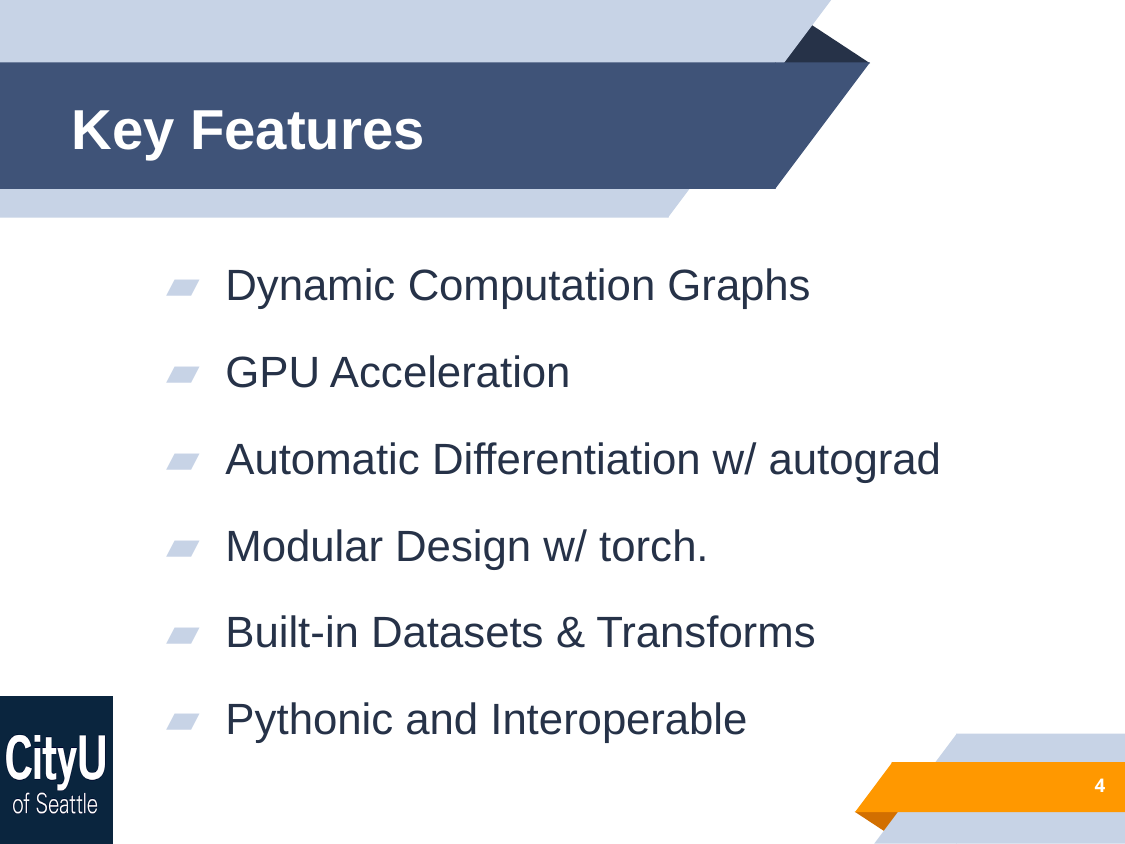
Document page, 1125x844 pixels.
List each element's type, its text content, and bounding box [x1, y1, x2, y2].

list Dynamic Computation Graphs GPU Acceleration Automatic Differentiation w/ autograd Modular Design w/ torch. Built-in Datasets & Transforms Pythonic and Interoperable [141, 239, 1008, 761]
slide_number 4 [937, 760, 1121, 813]
title Key Features [56, 64, 776, 190]
picture [0, 696, 113, 844]
